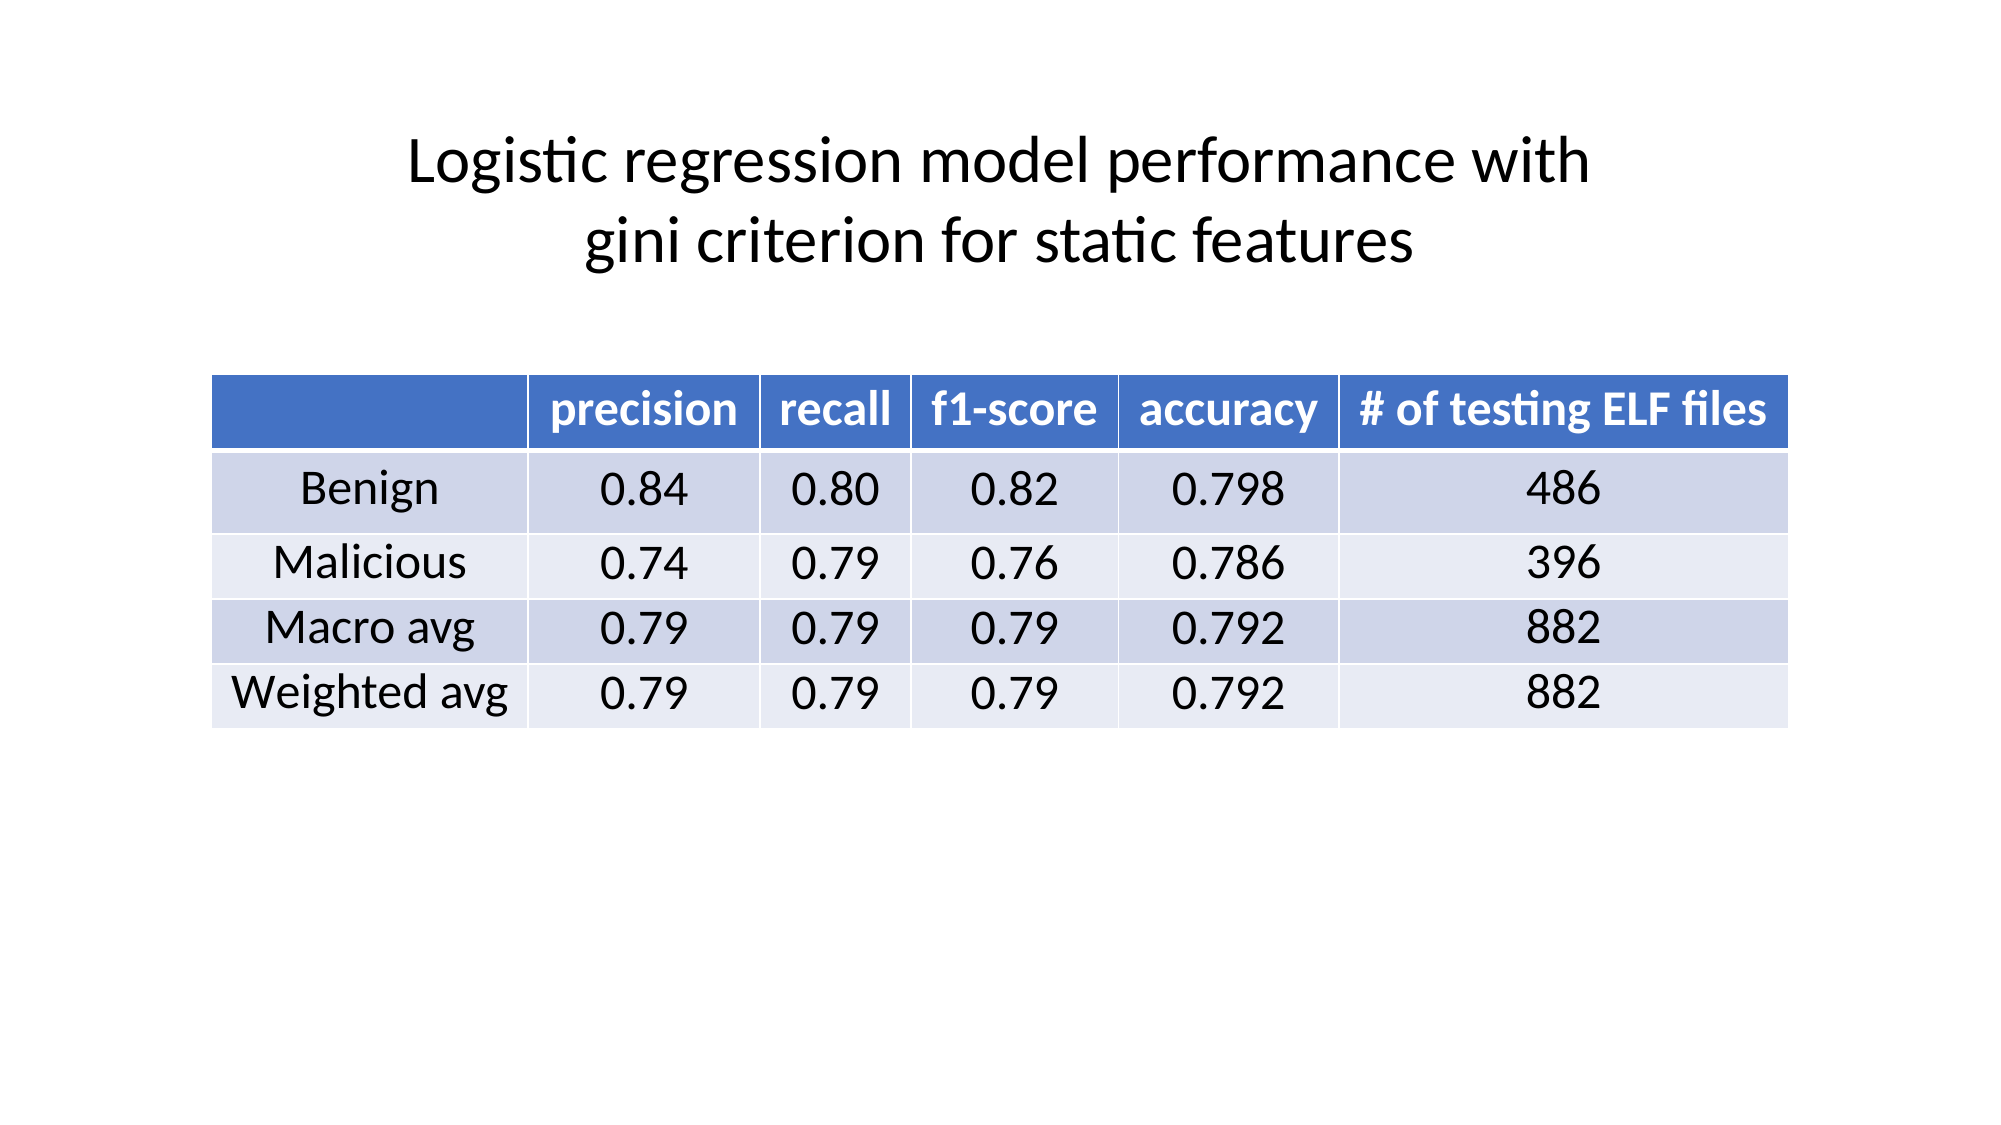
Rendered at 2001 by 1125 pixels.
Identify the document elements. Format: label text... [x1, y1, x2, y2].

table_cell Malicious [212, 535, 527, 598]
table_cell 0.79 [912, 665, 1118, 728]
table_cell 0.79 [529, 600, 759, 663]
table_cell 0.79 [912, 600, 1118, 663]
table_header # of testing ELF files [1340, 375, 1788, 448]
table_header f1-score [912, 375, 1118, 448]
table_cell 0.786 [1119, 535, 1338, 598]
table_header recall [761, 375, 910, 448]
table_header accuracy [1119, 375, 1338, 448]
table_cell 0.798 [1119, 453, 1338, 533]
table_header [212, 375, 527, 448]
table_cell Benign [212, 453, 527, 533]
table_cell 0.79 [761, 535, 910, 598]
table_cell 0.82 [912, 453, 1118, 533]
table_cell 0.792 [1119, 665, 1338, 728]
table_cell 882 [1340, 665, 1788, 728]
table_cell 0.76 [912, 535, 1118, 598]
table_cell Macro avg [212, 600, 527, 663]
table_cell 0.79 [529, 665, 759, 728]
table_cell 0.792 [1119, 600, 1338, 663]
table_cell 0.79 [761, 600, 910, 663]
table_cell 0.84 [529, 453, 759, 533]
table_cell 0.74 [529, 535, 759, 598]
table_cell 0.79 [761, 665, 910, 728]
table_cell 486 [1340, 453, 1788, 533]
table_cell 396 [1340, 535, 1788, 598]
table_cell Weighted avg [212, 665, 527, 728]
table_header precision [529, 375, 759, 448]
table_cell 882 [1340, 600, 1788, 663]
table_cell 0.80 [761, 453, 910, 533]
text_box Logistic regression model performance with gini criterion for static features [350, 108, 1650, 283]
